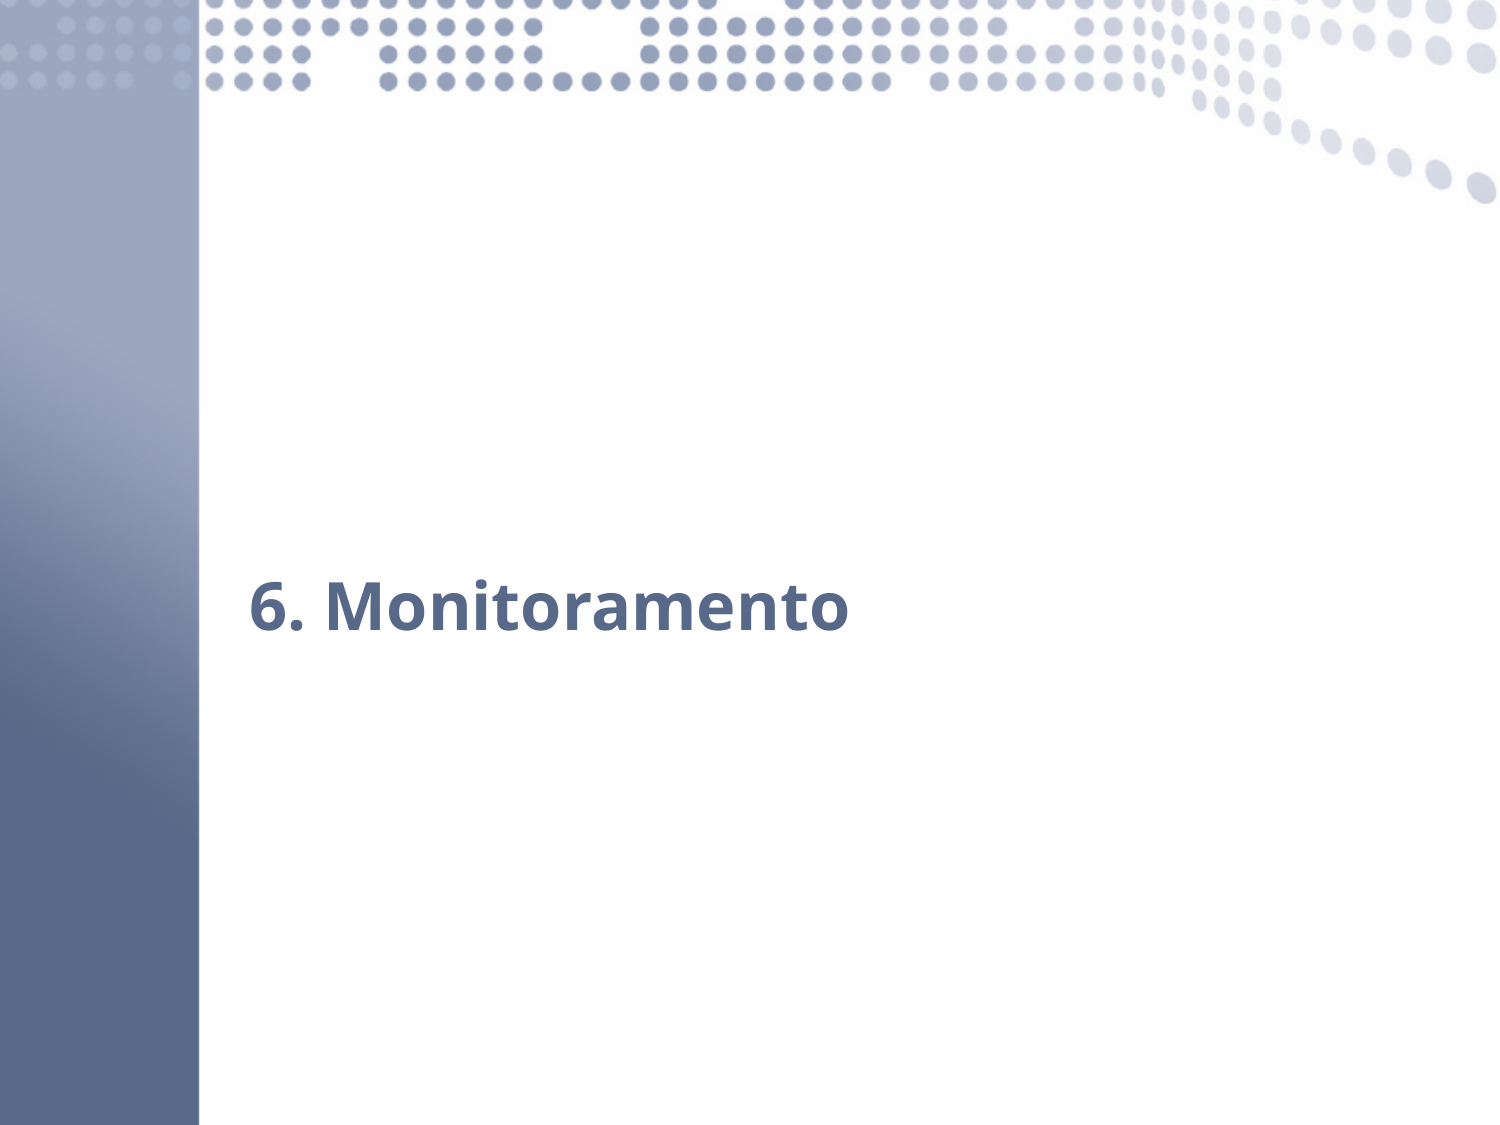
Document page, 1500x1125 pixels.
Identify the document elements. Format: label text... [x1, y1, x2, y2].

picture [0, 0, 1500, 1125]
title 6. Monitoramento [234, 562, 1196, 645]
